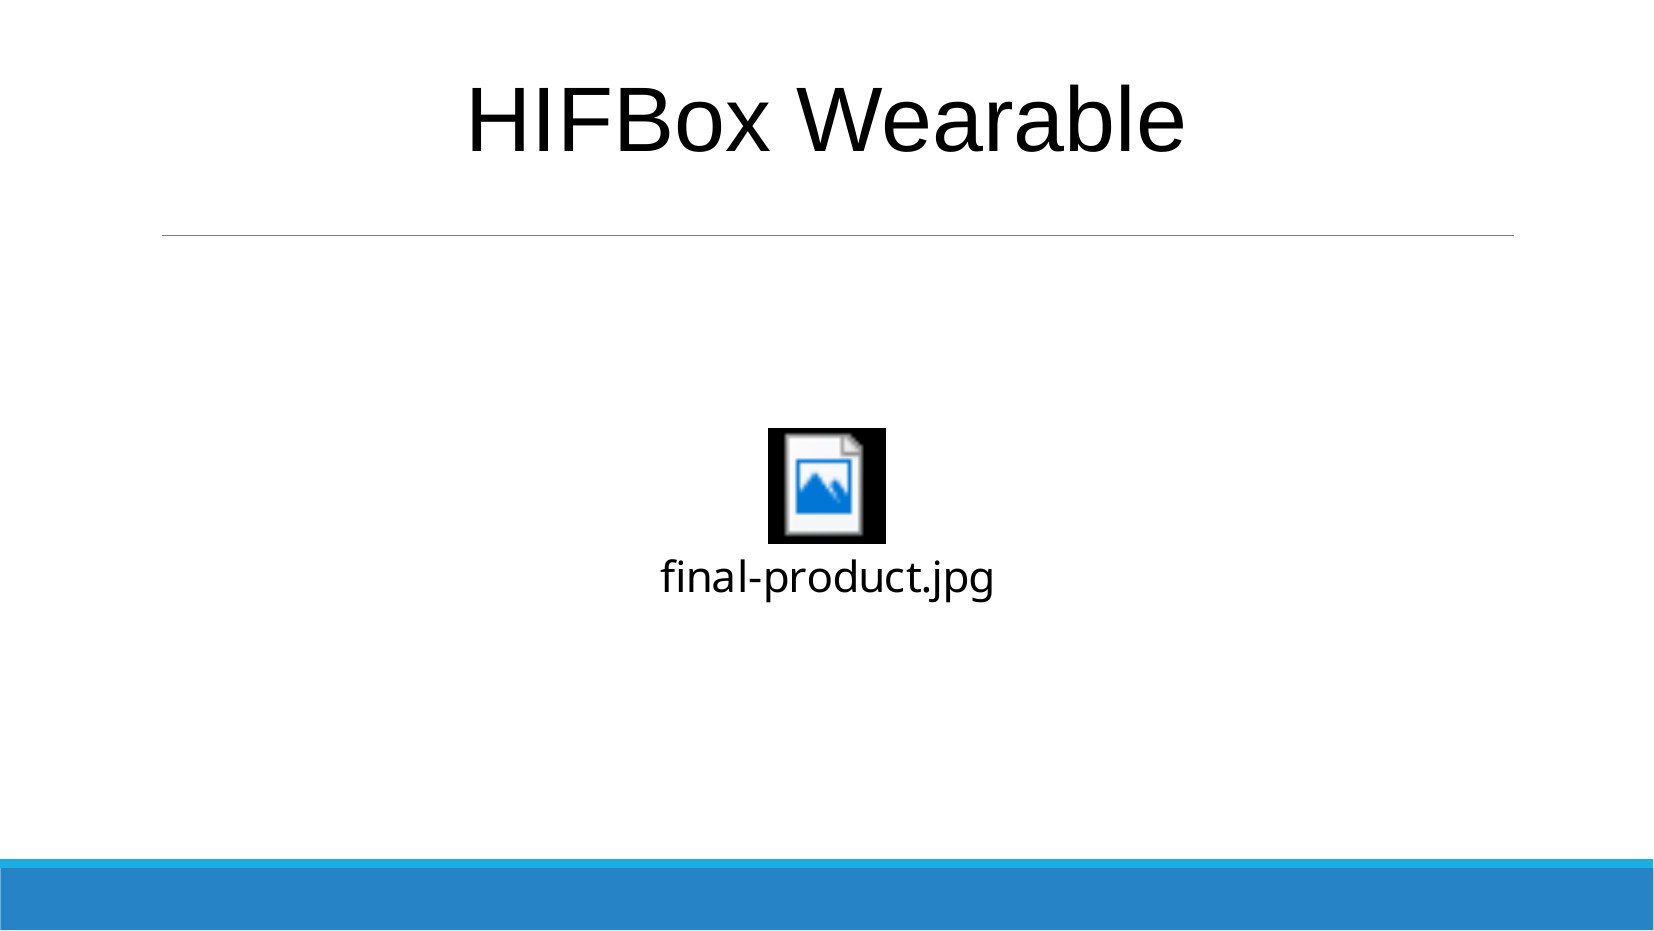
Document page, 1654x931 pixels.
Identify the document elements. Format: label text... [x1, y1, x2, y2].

text_box [82, 217, 1571, 757]
text_box HIFBox Wearable [82, 37, 1571, 193]
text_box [621, 428, 1033, 620]
